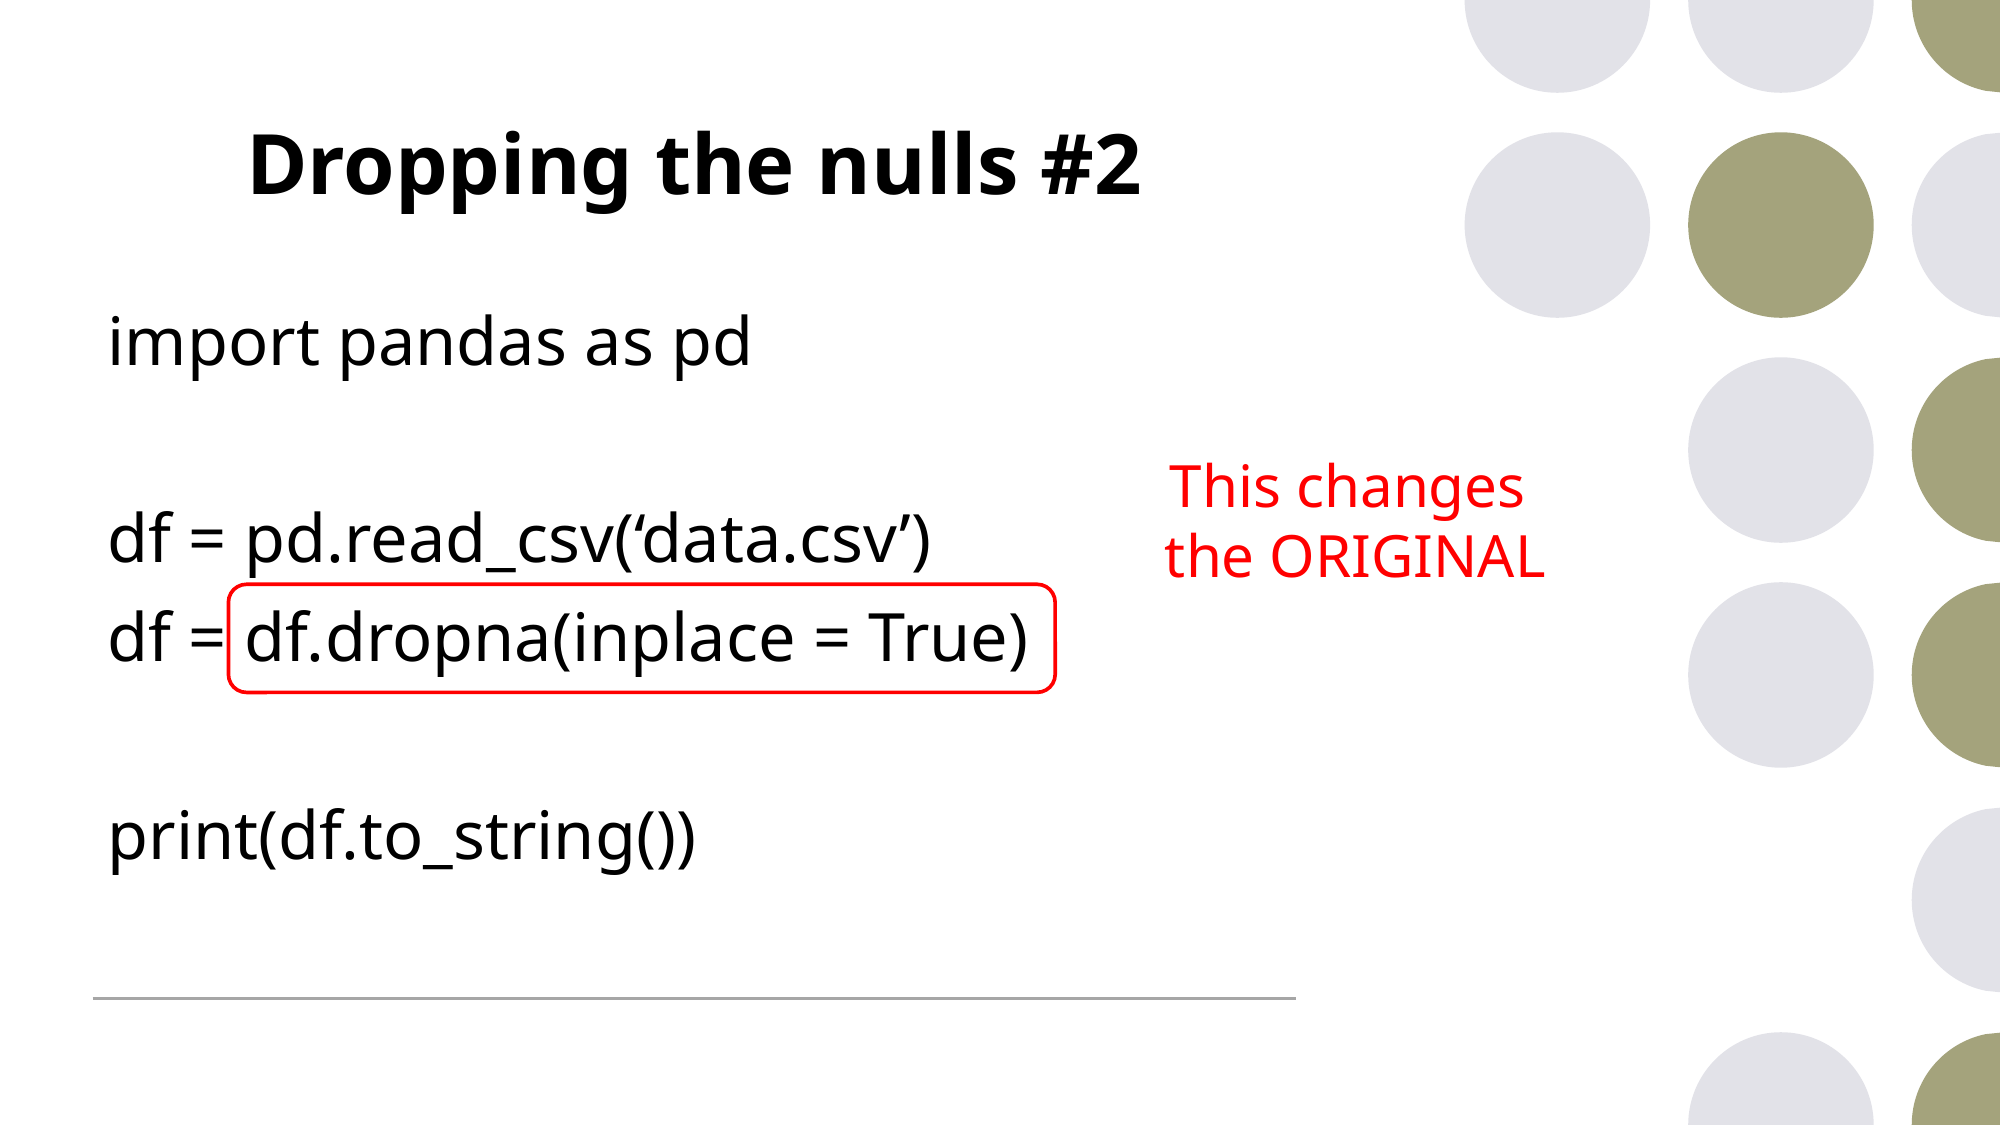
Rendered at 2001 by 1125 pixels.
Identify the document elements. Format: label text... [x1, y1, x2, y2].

text_box [227, 583, 1057, 694]
title Dropping the nulls #2 [92, 75, 1297, 246]
text_box This changes the ORIGINAL [1116, 442, 1595, 597]
list import pandas as pd df = pd.read_csv(‘data.csv’) df = df.dropna(inplace = True) print(df.to_string()) [92, 291, 1056, 998]
